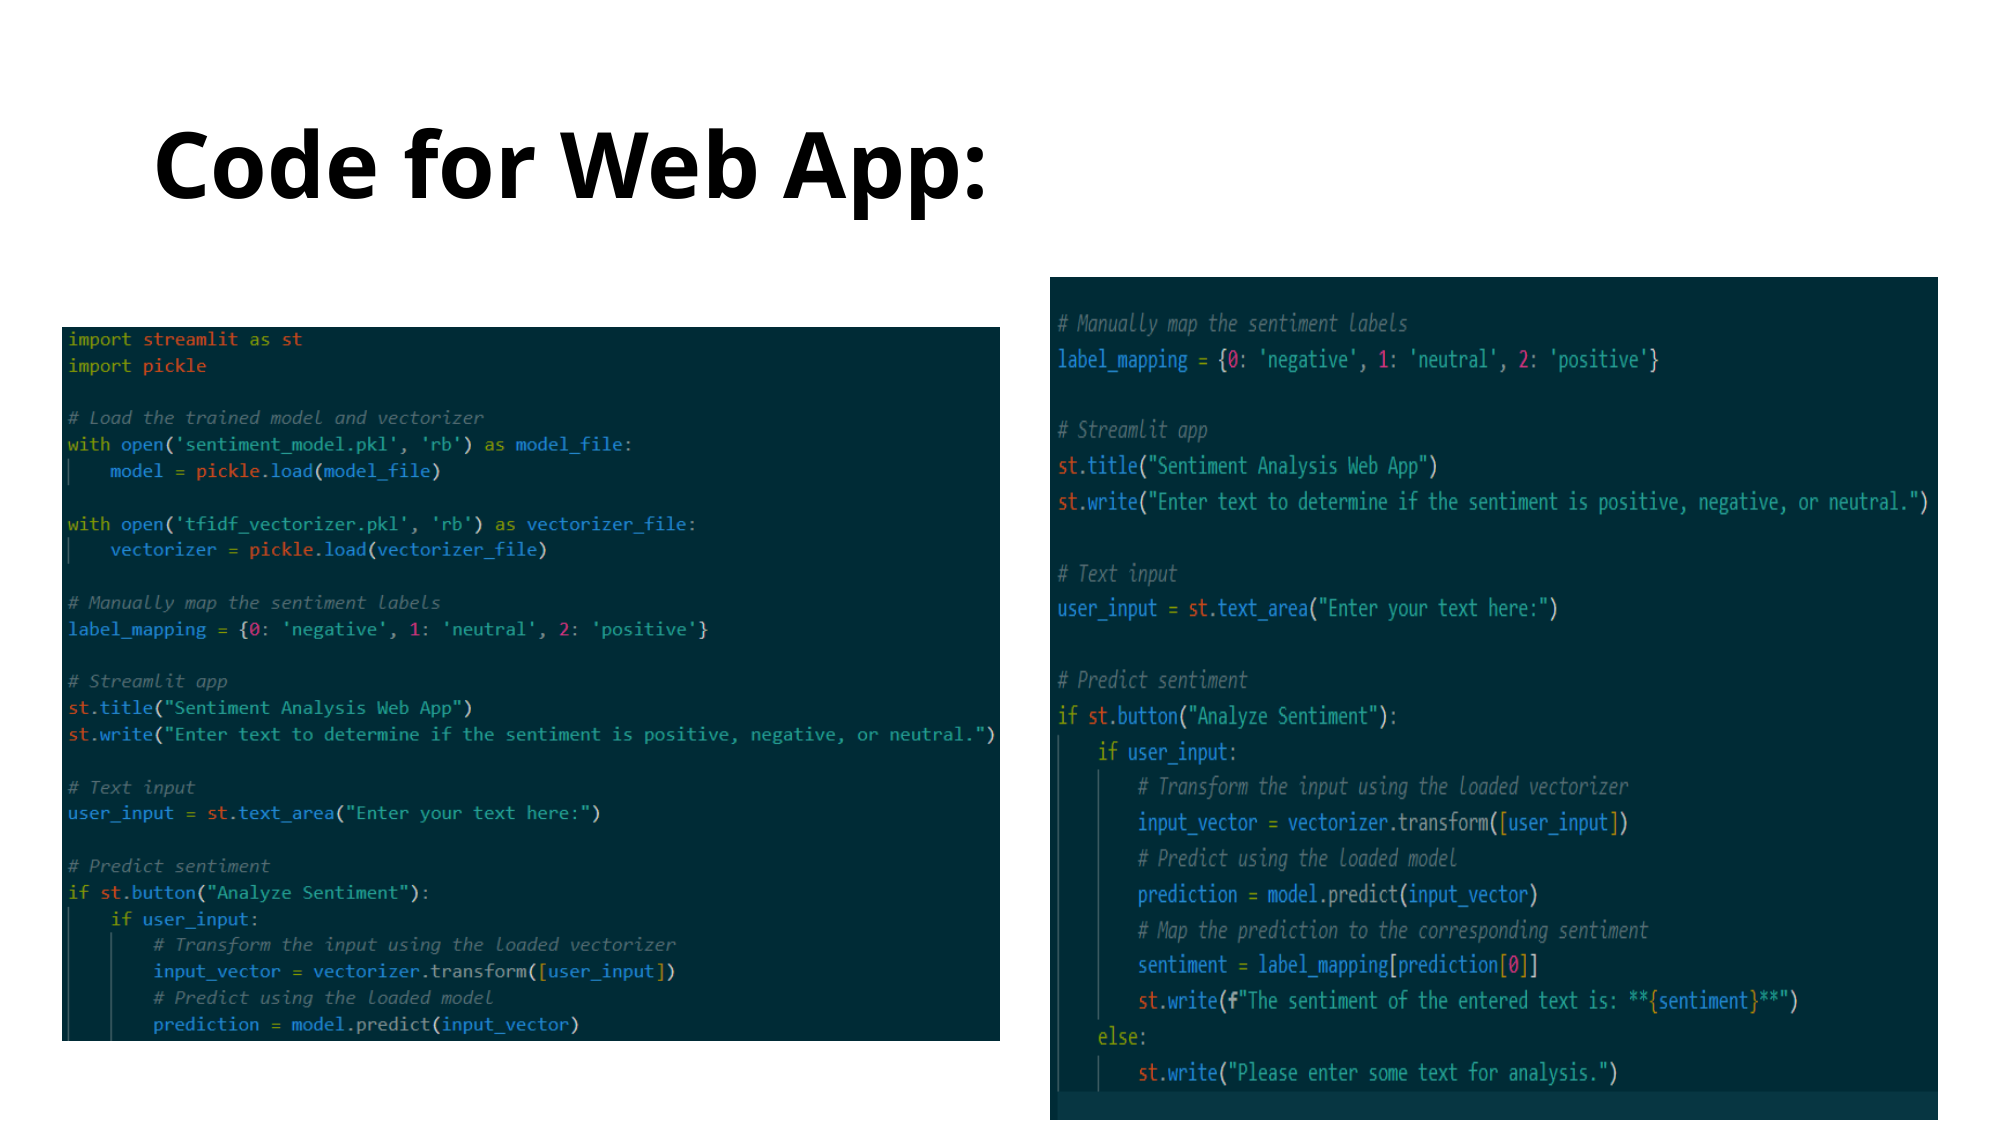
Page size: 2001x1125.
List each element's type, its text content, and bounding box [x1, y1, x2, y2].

picture [1230, 890, 1236, 902]
picture [1571, 1068, 1577, 1080]
picture [1180, 1069, 1187, 1080]
picture [1350, 498, 1357, 509]
picture [1250, 1062, 1256, 1080]
picture [1501, 812, 1506, 835]
picture [1922, 496, 1927, 514]
picture [1470, 1070, 1485, 1080]
picture [1270, 925, 1277, 938]
picture [1560, 356, 1566, 371]
picture [1751, 990, 1757, 1013]
picture [1260, 714, 1266, 724]
picture [1491, 812, 1496, 835]
picture [1430, 1070, 1437, 1080]
picture [1240, 672, 1247, 679]
picture [1320, 857, 1326, 864]
picture [1530, 818, 1537, 830]
picture [1441, 926, 1448, 933]
picture [1852, 498, 1857, 509]
picture [1349, 461, 1357, 473]
picture [1269, 890, 1284, 902]
picture [1060, 349, 1066, 367]
picture [1350, 712, 1356, 724]
picture [1521, 954, 1525, 977]
picture [1450, 812, 1458, 830]
picture [1523, 991, 1527, 1007]
picture [1121, 426, 1138, 436]
picture [1371, 784, 1376, 792]
picture [1570, 818, 1577, 830]
picture [1169, 997, 1177, 1008]
picture [1432, 493, 1436, 507]
picture [1081, 565, 1088, 581]
picture [1290, 363, 1297, 372]
picture [1219, 351, 1226, 372]
picture [1501, 886, 1506, 902]
picture [1272, 493, 1276, 507]
picture [1330, 712, 1337, 723]
picture [1238, 819, 1245, 830]
picture [1207, 712, 1215, 724]
picture [1497, 926, 1507, 936]
picture [1269, 998, 1277, 1005]
picture [1089, 355, 1097, 364]
picture [1139, 708, 1145, 723]
picture [1311, 462, 1316, 472]
picture [1199, 819, 1205, 830]
picture [1060, 315, 1068, 323]
picture [1466, 599, 1477, 612]
picture [1229, 501, 1237, 506]
picture [1230, 706, 1237, 724]
picture [1169, 355, 1176, 367]
picture [1159, 922, 1176, 938]
picture [1512, 1068, 1517, 1080]
picture [1199, 748, 1216, 764]
picture [1420, 818, 1427, 830]
picture [1361, 996, 1366, 1008]
picture [1570, 928, 1576, 938]
picture [1359, 787, 1366, 794]
picture [1309, 707, 1316, 722]
picture [1441, 820, 1447, 830]
picture [1369, 848, 1385, 866]
picture [1410, 494, 1417, 509]
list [62, 327, 1000, 1041]
picture [1149, 1064, 1157, 1080]
picture [1540, 926, 1548, 940]
picture [1300, 319, 1308, 329]
picture [1551, 996, 1558, 1002]
picture [1731, 499, 1737, 509]
picture [1490, 1068, 1496, 1080]
picture [1391, 954, 1396, 977]
picture [1642, 991, 1647, 1000]
picture [1155, 818, 1166, 834]
picture [1581, 782, 1587, 792]
picture [1166, 819, 1176, 830]
picture [1591, 355, 1597, 367]
picture [1490, 890, 1496, 902]
picture [1321, 1068, 1326, 1080]
picture [1460, 928, 1466, 936]
picture [1320, 319, 1327, 328]
picture [1319, 789, 1325, 797]
picture [1390, 858, 1396, 866]
picture [1369, 818, 1377, 830]
picture [1209, 961, 1216, 972]
picture [1179, 926, 1186, 940]
picture [1210, 318, 1217, 324]
picture [1611, 812, 1616, 835]
picture [1209, 1069, 1216, 1080]
picture [1180, 857, 1186, 866]
picture [1531, 926, 1537, 936]
picture [1611, 355, 1618, 367]
picture [1390, 885, 1397, 900]
picture [1300, 850, 1307, 866]
picture [1360, 823, 1366, 830]
picture [1440, 856, 1446, 866]
picture [1370, 992, 1377, 1008]
picture [1190, 848, 1198, 866]
picture [1170, 782, 1177, 792]
picture [1771, 499, 1778, 509]
picture [1190, 319, 1197, 326]
picture [1219, 819, 1226, 830]
picture [1540, 992, 1547, 1008]
picture [1641, 922, 1648, 930]
picture [1220, 850, 1227, 861]
picture [1190, 672, 1197, 680]
picture [1380, 890, 1387, 902]
picture [1433, 890, 1447, 902]
picture [1139, 850, 1148, 864]
picture [1340, 357, 1347, 367]
picture [1260, 854, 1266, 866]
picture [1100, 319, 1107, 326]
picture [1108, 741, 1117, 760]
picture [1220, 929, 1226, 938]
picture [1309, 782, 1317, 794]
picture [1310, 996, 1317, 1008]
picture [1181, 706, 1186, 725]
picture [1329, 499, 1337, 506]
picture [1129, 498, 1137, 509]
picture [1310, 321, 1316, 331]
picture [1451, 886, 1457, 902]
picture [1400, 955, 1437, 977]
picture [1330, 1064, 1337, 1077]
picture [1069, 457, 1076, 474]
picture [1200, 426, 1207, 433]
picture [1149, 748, 1163, 759]
picture [1170, 319, 1177, 327]
picture [1834, 498, 1847, 509]
picture [1491, 777, 1498, 794]
picture [1591, 996, 1597, 1008]
picture [1243, 818, 1252, 830]
picture [1156, 570, 1166, 581]
picture [1500, 604, 1507, 611]
picture [1220, 463, 1232, 473]
picture [1509, 956, 1518, 972]
picture [1460, 998, 1467, 1004]
picture [1340, 1070, 1347, 1080]
picture [1863, 493, 1867, 507]
picture [1170, 854, 1177, 864]
picture [1477, 818, 1487, 830]
picture [1270, 355, 1287, 367]
picture [1180, 676, 1186, 685]
picture [1220, 743, 1225, 759]
picture [1361, 498, 1367, 509]
picture [1109, 1026, 1126, 1044]
picture [1474, 500, 1487, 509]
picture [1198, 886, 1216, 902]
picture [1091, 421, 1097, 432]
picture [1283, 885, 1296, 902]
picture [1409, 854, 1421, 866]
picture [1411, 604, 1417, 616]
picture [1450, 351, 1457, 365]
picture [1327, 927, 1332, 937]
picture [1330, 890, 1346, 907]
picture [1500, 493, 1507, 509]
picture [1190, 426, 1197, 433]
picture [1170, 463, 1177, 473]
picture [1610, 784, 1616, 792]
picture [1670, 997, 1677, 1008]
picture [1140, 671, 1147, 688]
picture [1370, 315, 1385, 331]
picture [1118, 355, 1136, 367]
picture [1491, 498, 1496, 509]
picture [1249, 992, 1257, 1008]
picture [1892, 491, 1897, 509]
picture [1424, 890, 1436, 906]
picture [1761, 993, 1767, 1000]
picture [1600, 814, 1606, 830]
picture [1270, 1070, 1277, 1080]
picture [1380, 925, 1387, 931]
picture [1059, 421, 1067, 434]
picture [1309, 1070, 1317, 1077]
picture [1491, 598, 1496, 616]
picture [1441, 356, 1447, 367]
picture [1360, 884, 1367, 902]
picture [1229, 350, 1237, 367]
picture [1129, 1032, 1137, 1044]
picture [1119, 324, 1126, 331]
picture [1309, 498, 1317, 506]
picture [1141, 457, 1145, 475]
picture [1630, 926, 1637, 933]
picture [1561, 928, 1567, 935]
picture [1381, 1068, 1407, 1080]
picture [1360, 856, 1366, 866]
picture [1250, 493, 1256, 509]
picture [1219, 314, 1226, 329]
picture [1440, 784, 1446, 794]
picture [1709, 997, 1737, 1008]
picture [1260, 321, 1266, 329]
picture [1310, 884, 1317, 902]
picture [1720, 498, 1728, 514]
picture [1486, 928, 1491, 936]
picture [1412, 890, 1417, 902]
picture [1239, 600, 1256, 615]
picture [1333, 961, 1352, 977]
picture [1190, 782, 1197, 789]
picture [1188, 961, 1206, 972]
picture [1059, 565, 1067, 578]
picture [1400, 814, 1407, 830]
picture [1680, 997, 1687, 1008]
picture [1340, 604, 1345, 616]
picture [1390, 782, 1396, 793]
picture [1260, 778, 1267, 794]
picture [1210, 778, 1217, 790]
picture [1572, 992, 1577, 1006]
picture [1190, 599, 1207, 616]
picture [1129, 462, 1137, 473]
picture [1610, 926, 1618, 936]
picture [1600, 352, 1607, 365]
picture [1390, 317, 1395, 331]
picture [1561, 778, 1568, 794]
picture [1630, 357, 1638, 367]
picture [1331, 996, 1336, 1008]
picture [1340, 778, 1347, 794]
picture [1291, 455, 1296, 473]
picture [1509, 819, 1517, 830]
picture [1482, 992, 1486, 1006]
picture [1651, 352, 1658, 372]
picture [1330, 316, 1337, 324]
picture [1401, 884, 1406, 907]
picture [1520, 498, 1537, 509]
picture [1260, 928, 1265, 936]
picture [1140, 778, 1148, 792]
picture [1210, 676, 1217, 684]
picture [1080, 423, 1086, 436]
picture [1142, 600, 1157, 616]
picture [1079, 315, 1088, 329]
picture [1281, 712, 1305, 724]
picture [1473, 782, 1487, 794]
picture [1310, 820, 1316, 830]
picture [1069, 493, 1076, 509]
picture [1149, 992, 1157, 1008]
title Code for Web App: [137, 59, 1863, 278]
picture [1350, 818, 1357, 830]
picture [1182, 493, 1186, 507]
picture [1321, 355, 1327, 367]
picture [1289, 1070, 1297, 1077]
picture [1311, 598, 1316, 617]
picture [1109, 670, 1118, 688]
picture [1059, 462, 1066, 474]
picture [1089, 707, 1107, 724]
picture [1060, 672, 1068, 679]
picture [1520, 350, 1528, 367]
picture [1131, 570, 1136, 581]
picture [1230, 676, 1237, 683]
picture [1109, 320, 1113, 331]
picture [1300, 998, 1307, 1008]
picture [1420, 1064, 1427, 1076]
picture [1450, 499, 1457, 505]
picture [1229, 990, 1242, 1008]
picture [1650, 990, 1657, 1013]
picture [1593, 819, 1597, 830]
picture [1541, 1062, 1547, 1080]
picture [1229, 814, 1236, 830]
picture [1360, 321, 1366, 331]
picture [1259, 1070, 1267, 1080]
picture [1189, 748, 1196, 759]
picture [1281, 323, 1286, 331]
picture [1321, 814, 1327, 830]
picture [1321, 493, 1326, 507]
picture [1301, 604, 1306, 616]
picture [1375, 499, 1387, 509]
picture [1320, 992, 1327, 1006]
picture [1318, 961, 1331, 972]
picture [1239, 855, 1243, 866]
picture [1339, 996, 1357, 1008]
picture [1139, 1068, 1147, 1080]
picture [1160, 493, 1166, 509]
picture [1149, 708, 1157, 721]
picture [1201, 784, 1206, 792]
picture [1299, 890, 1307, 902]
picture [1466, 818, 1477, 830]
picture [1069, 349, 1086, 367]
picture [1164, 712, 1176, 723]
picture [1421, 355, 1441, 367]
picture [1450, 926, 1457, 935]
picture [1090, 571, 1096, 581]
picture [1240, 1064, 1247, 1080]
picture [1222, 493, 1226, 509]
picture [1479, 961, 1487, 972]
picture [1281, 498, 1287, 508]
picture [1772, 990, 1777, 1000]
picture [1159, 712, 1165, 723]
picture [1400, 994, 1407, 1008]
picture [1510, 604, 1517, 615]
picture [1621, 782, 1627, 792]
picture [1451, 1064, 1457, 1078]
picture [1440, 599, 1446, 613]
picture [1670, 498, 1677, 504]
picture [1139, 922, 1148, 936]
picture [1701, 498, 1706, 509]
picture [1510, 786, 1517, 794]
picture [1707, 498, 1717, 509]
picture [1311, 926, 1316, 938]
picture [1430, 776, 1436, 793]
picture [1219, 600, 1226, 615]
picture [1129, 681, 1135, 688]
picture [1301, 782, 1306, 794]
picture [1169, 884, 1176, 902]
picture [1427, 857, 1436, 866]
picture [1382, 707, 1386, 727]
picture [1309, 351, 1316, 365]
picture [1179, 814, 1186, 830]
picture [1370, 890, 1377, 902]
picture [1269, 854, 1287, 869]
picture [1209, 997, 1216, 1008]
picture [1340, 714, 1346, 724]
picture [1234, 782, 1248, 793]
picture [1225, 321, 1235, 331]
picture [1410, 818, 1417, 830]
picture [1380, 351, 1388, 367]
picture [1401, 604, 1407, 614]
picture [1469, 890, 1475, 902]
picture [1300, 922, 1307, 938]
picture [1435, 998, 1447, 1008]
picture [1140, 356, 1154, 372]
picture [1390, 922, 1396, 937]
picture [1603, 932, 1610, 938]
picture [1511, 890, 1527, 902]
picture [1180, 997, 1187, 1008]
picture [1098, 1032, 1107, 1044]
picture [1411, 462, 1415, 477]
picture [1221, 890, 1227, 902]
picture [1168, 324, 1176, 331]
picture [1551, 493, 1556, 509]
picture [1201, 462, 1206, 473]
picture [1119, 706, 1126, 723]
picture [1129, 604, 1137, 620]
picture [1271, 604, 1291, 615]
picture [1210, 920, 1216, 934]
picture [1259, 990, 1263, 1008]
picture [1141, 493, 1145, 511]
picture [1490, 998, 1497, 1004]
picture [1139, 996, 1147, 1008]
picture [1360, 707, 1367, 721]
picture [1360, 928, 1364, 938]
picture [1369, 961, 1388, 977]
picture [1250, 926, 1258, 937]
picture [1561, 818, 1567, 830]
picture [1501, 954, 1506, 977]
picture [1282, 462, 1287, 473]
picture [1208, 462, 1217, 473]
picture [1480, 349, 1487, 367]
picture [1270, 779, 1277, 789]
picture [1612, 1064, 1616, 1082]
picture [1510, 930, 1517, 938]
picture [1471, 928, 1477, 935]
picture [1299, 469, 1304, 478]
picture [1090, 604, 1097, 615]
picture [1580, 926, 1587, 935]
picture [1159, 355, 1166, 367]
picture [1882, 500, 1888, 509]
picture [1399, 928, 1406, 938]
picture [1099, 748, 1107, 760]
picture [1617, 929, 1626, 935]
picture [1270, 954, 1297, 972]
picture [1479, 890, 1487, 902]
picture [1580, 818, 1587, 834]
picture [1112, 604, 1116, 616]
picture [1420, 779, 1427, 787]
picture [1350, 599, 1356, 613]
picture [1360, 463, 1367, 469]
picture [1420, 993, 1427, 1008]
picture [1350, 922, 1357, 938]
picture [1430, 818, 1437, 830]
picture [1221, 1064, 1225, 1083]
picture [1209, 818, 1216, 830]
picture [1207, 681, 1213, 688]
picture [1472, 355, 1477, 367]
picture [1140, 818, 1152, 830]
picture [1100, 349, 1107, 367]
picture [1396, 782, 1407, 797]
picture [1521, 926, 1526, 938]
picture [1059, 1056, 1938, 1120]
picture [1221, 712, 1226, 724]
picture [1149, 961, 1167, 972]
picture [1179, 357, 1187, 372]
picture [1402, 498, 1406, 509]
picture [1321, 712, 1327, 724]
picture [1140, 890, 1166, 905]
picture [1300, 492, 1306, 507]
picture [1089, 498, 1102, 509]
picture [1347, 890, 1357, 899]
picture [1068, 705, 1077, 724]
picture [1641, 494, 1646, 509]
picture [1221, 992, 1225, 1010]
picture [1180, 890, 1186, 902]
picture [1119, 604, 1126, 615]
picture [1490, 961, 1497, 972]
picture [1532, 954, 1536, 977]
picture [1062, 604, 1066, 616]
picture [1289, 819, 1295, 830]
picture [1397, 462, 1406, 478]
picture [1299, 818, 1307, 830]
picture [1169, 1069, 1177, 1080]
picture [1310, 851, 1317, 865]
picture [1059, 712, 1066, 724]
picture [1059, 497, 1066, 509]
